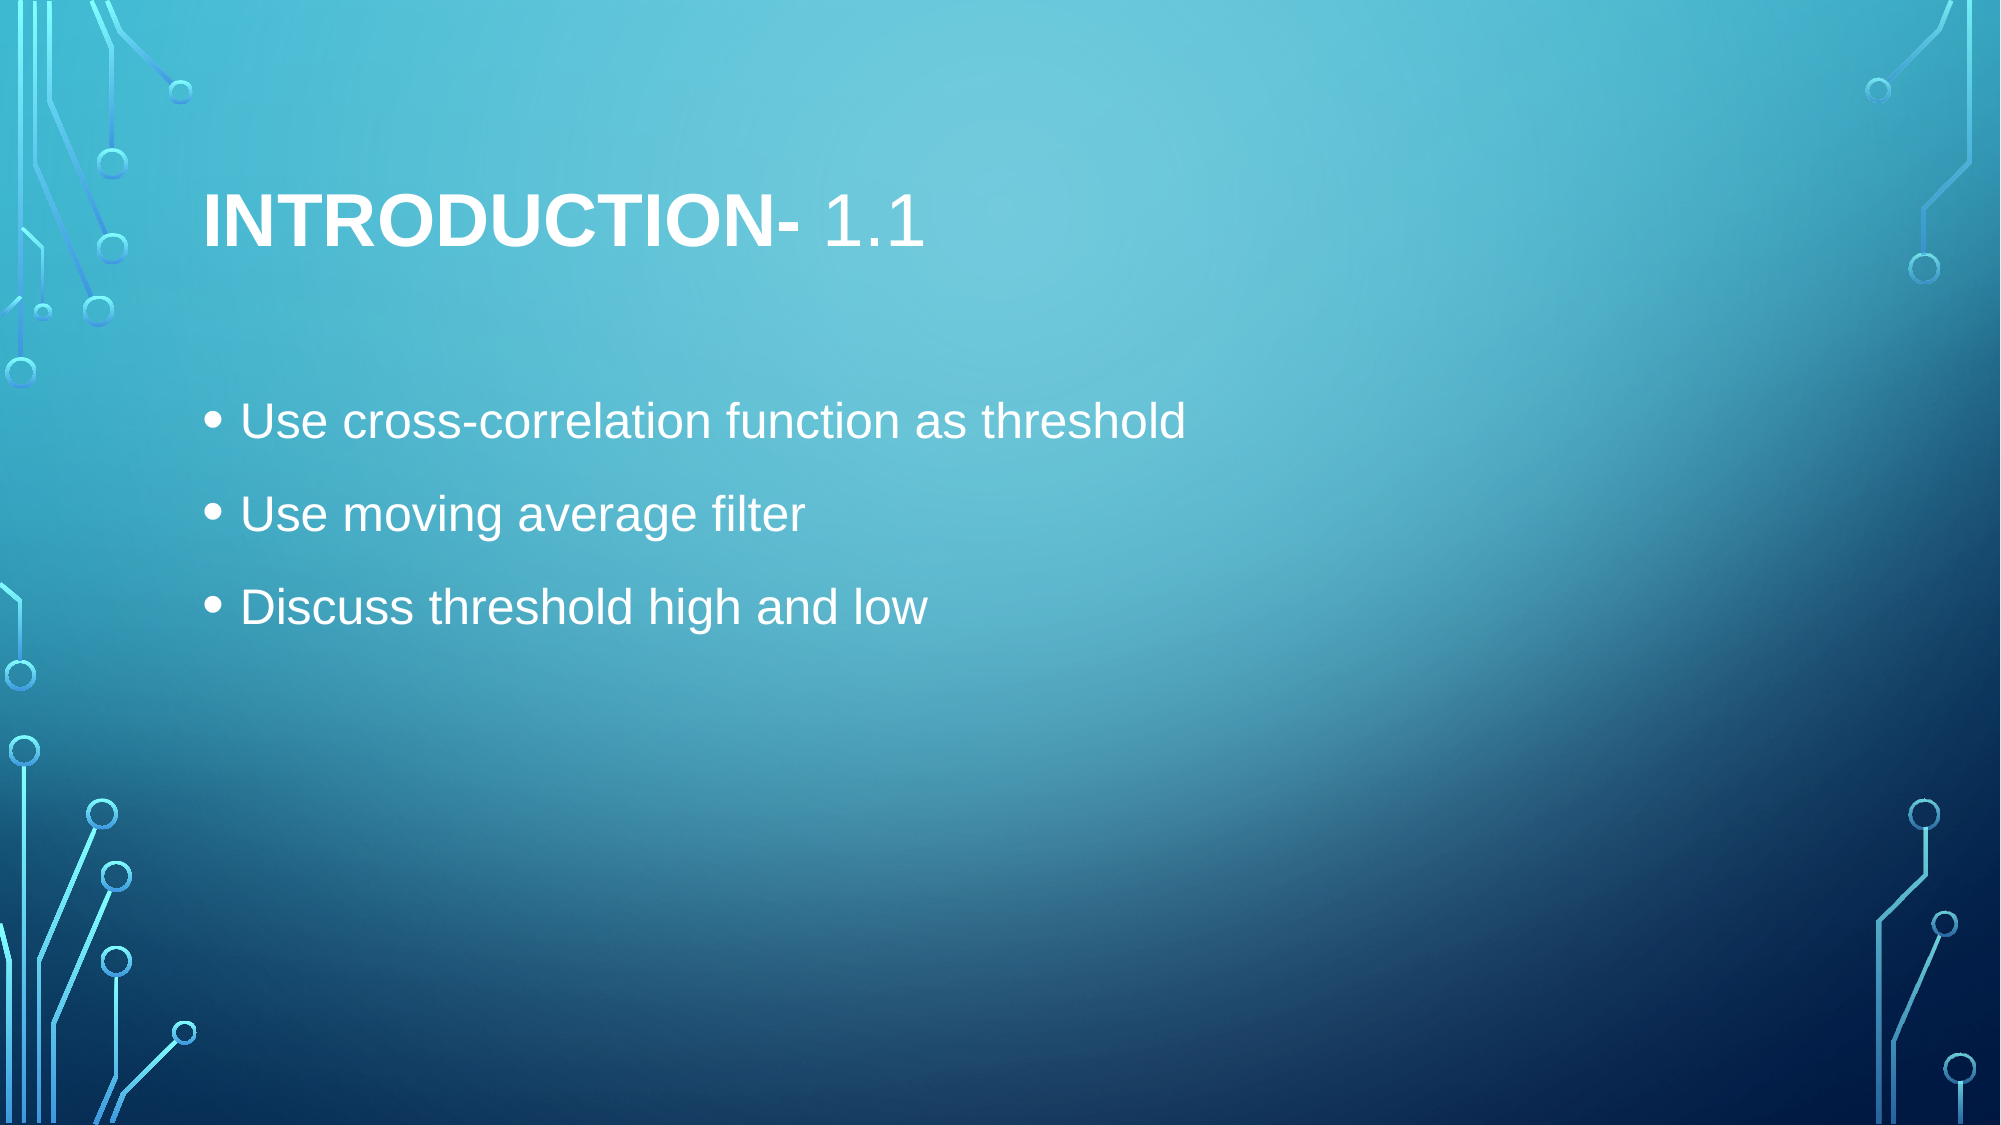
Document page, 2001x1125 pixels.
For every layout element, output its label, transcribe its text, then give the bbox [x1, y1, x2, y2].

title introduction- 1.1 [187, 101, 1813, 344]
list Use cross-correlation function as threshold Use moving average filter Discuss threshold high and low [187, 369, 1813, 1013]
